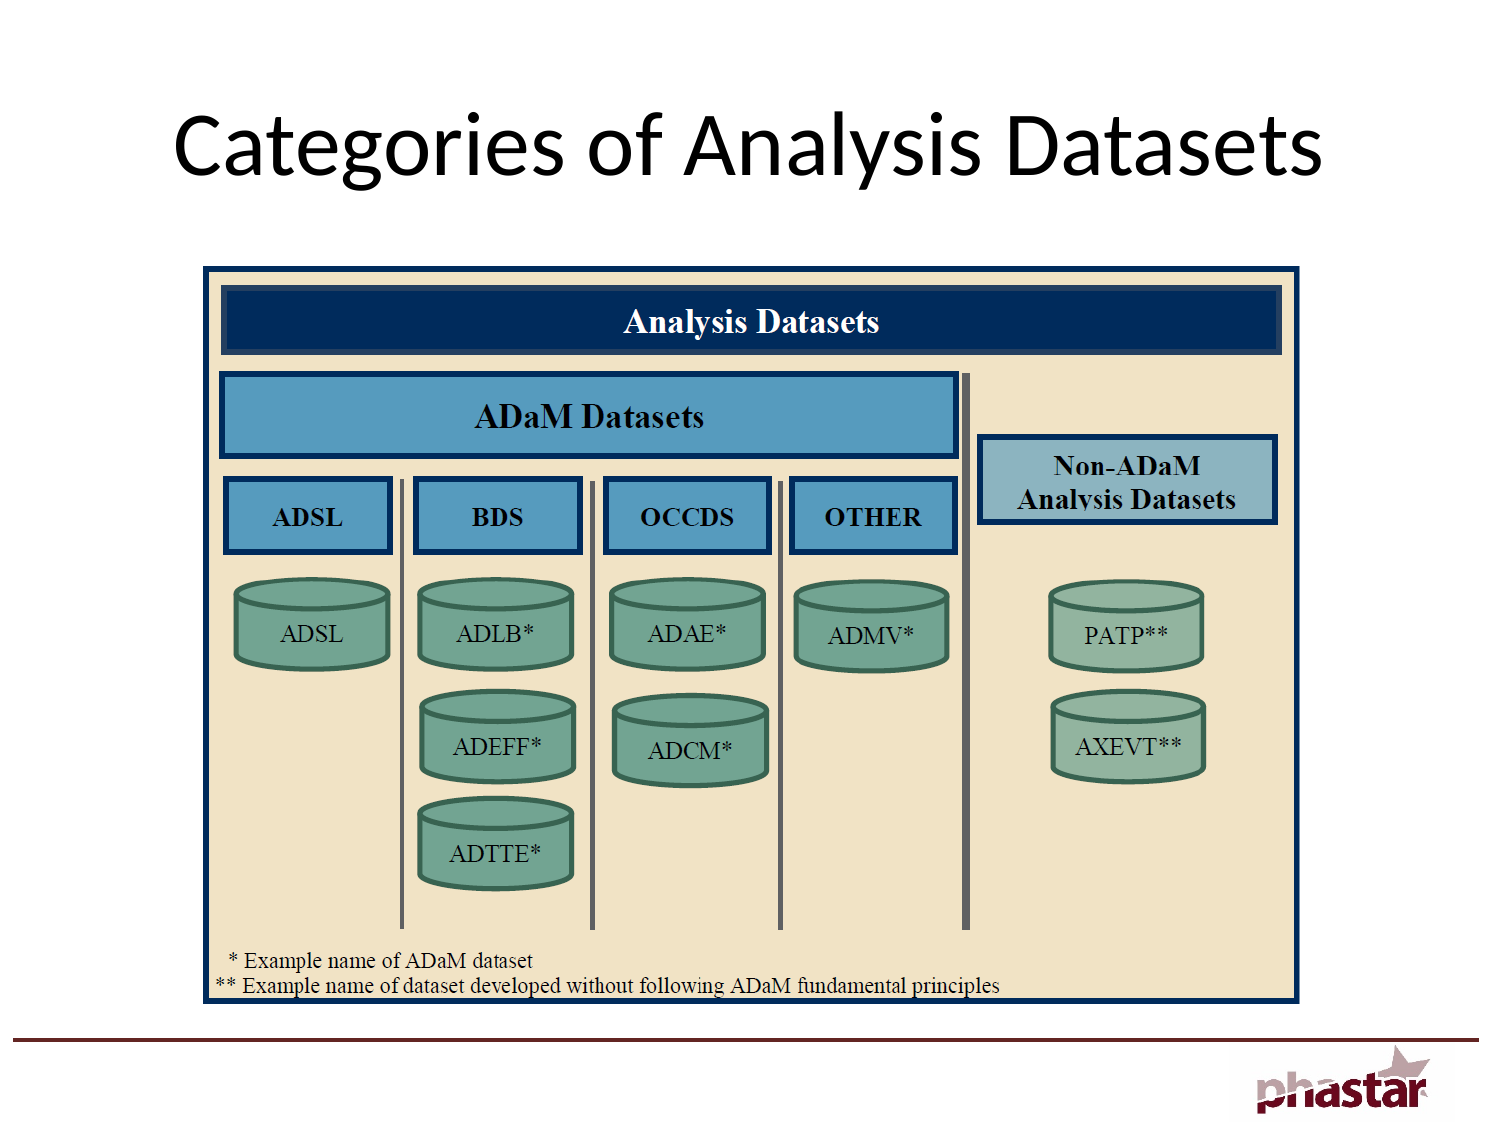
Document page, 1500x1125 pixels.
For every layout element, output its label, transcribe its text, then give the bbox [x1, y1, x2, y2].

title Categories of Analysis Datasets [75, 45, 1425, 233]
picture [1229, 1042, 1455, 1122]
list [199, 262, 1301, 1006]
